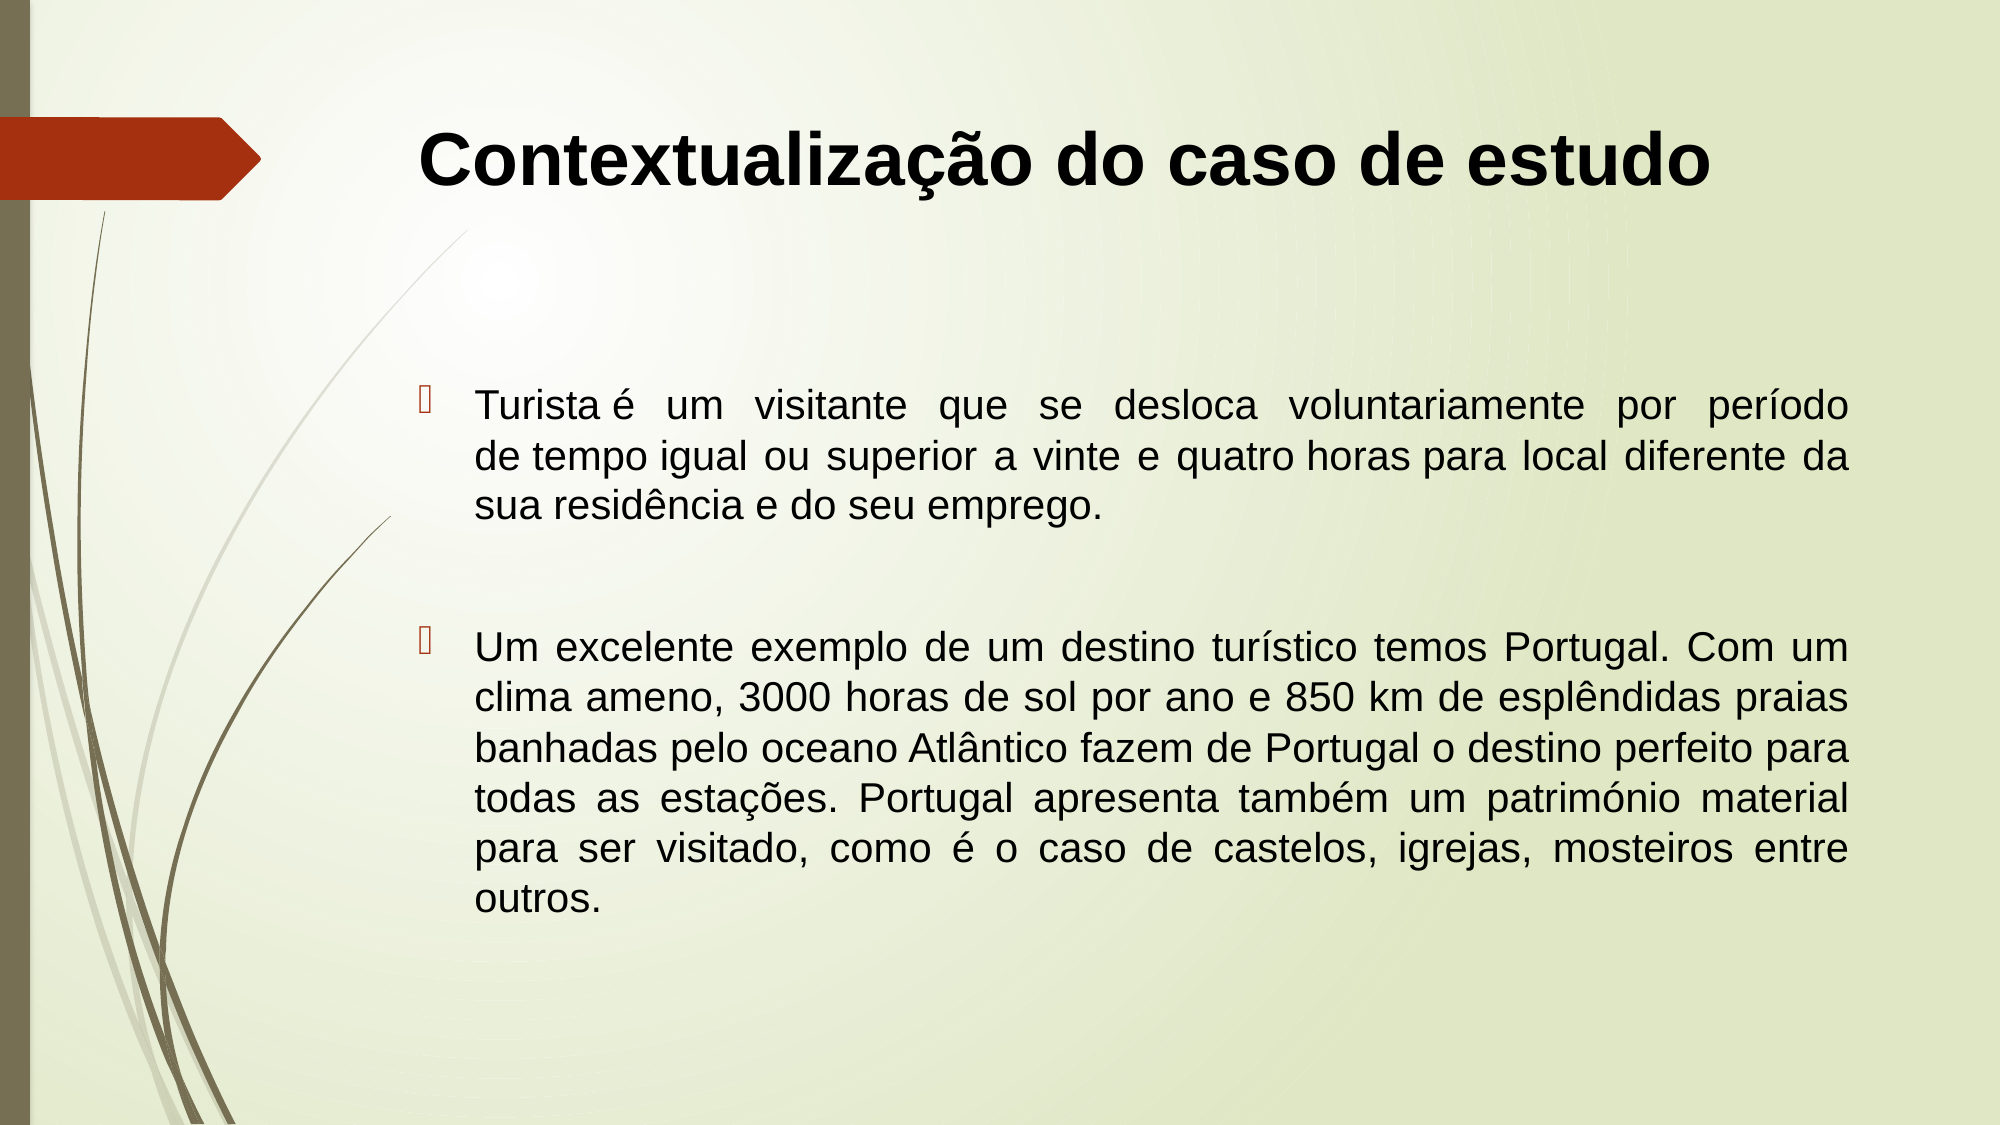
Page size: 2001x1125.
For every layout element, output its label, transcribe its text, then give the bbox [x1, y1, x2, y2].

list Turista é um visitante que se desloca voluntariamente por período de tempo igual ou superior a vinte e quatro horas para local diferente da sua residência e do seu emprego. Um excelente exemplo de um destino turístico temos Portugal. Com um clima ameno, 3000 horas de sol por ano e 850 km de esplêndidas praias banhadas pelo oceano Atlântico fazem de Portugal o destino perfeito para todas as estações. Portugal apresenta também um património material para ser visitado, como é o caso de castelos, igrejas, mosteiros entre outros. [403, 370, 1865, 1063]
title Contextualização do caso de estudo [403, 102, 1865, 313]
